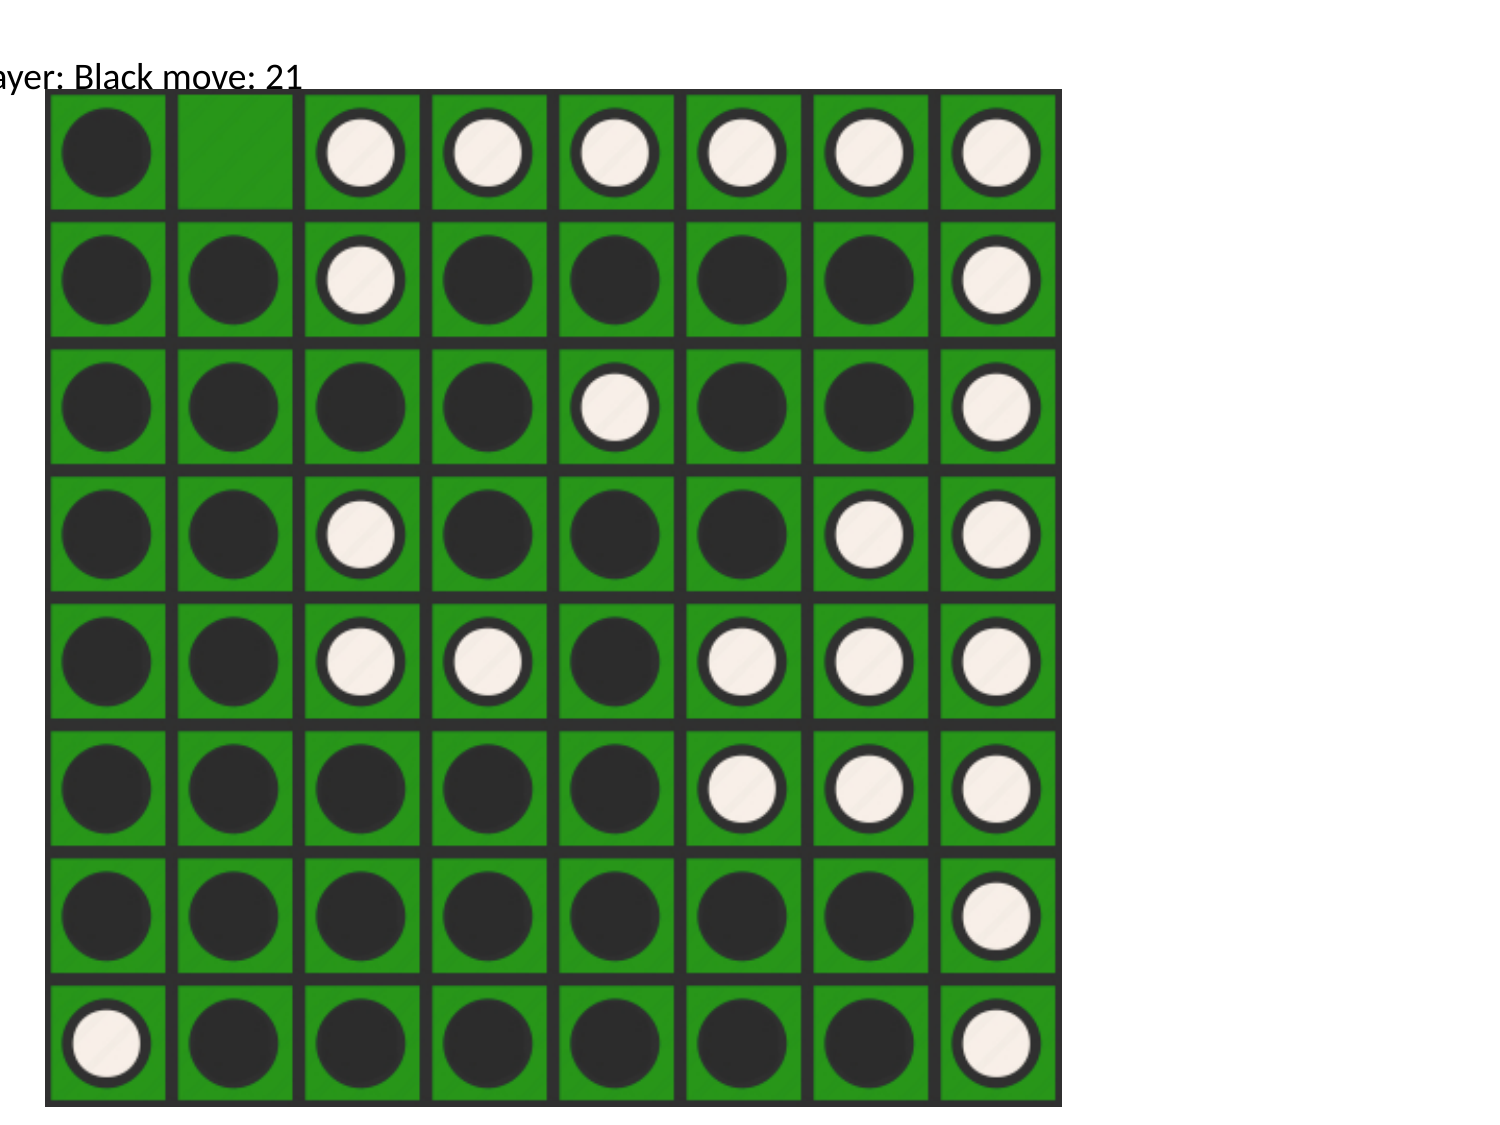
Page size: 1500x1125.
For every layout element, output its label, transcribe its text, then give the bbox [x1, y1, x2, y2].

picture [44, 89, 1062, 1107]
text_box turn: 59 player: Black move: 21 [0, 44, 319, 105]
